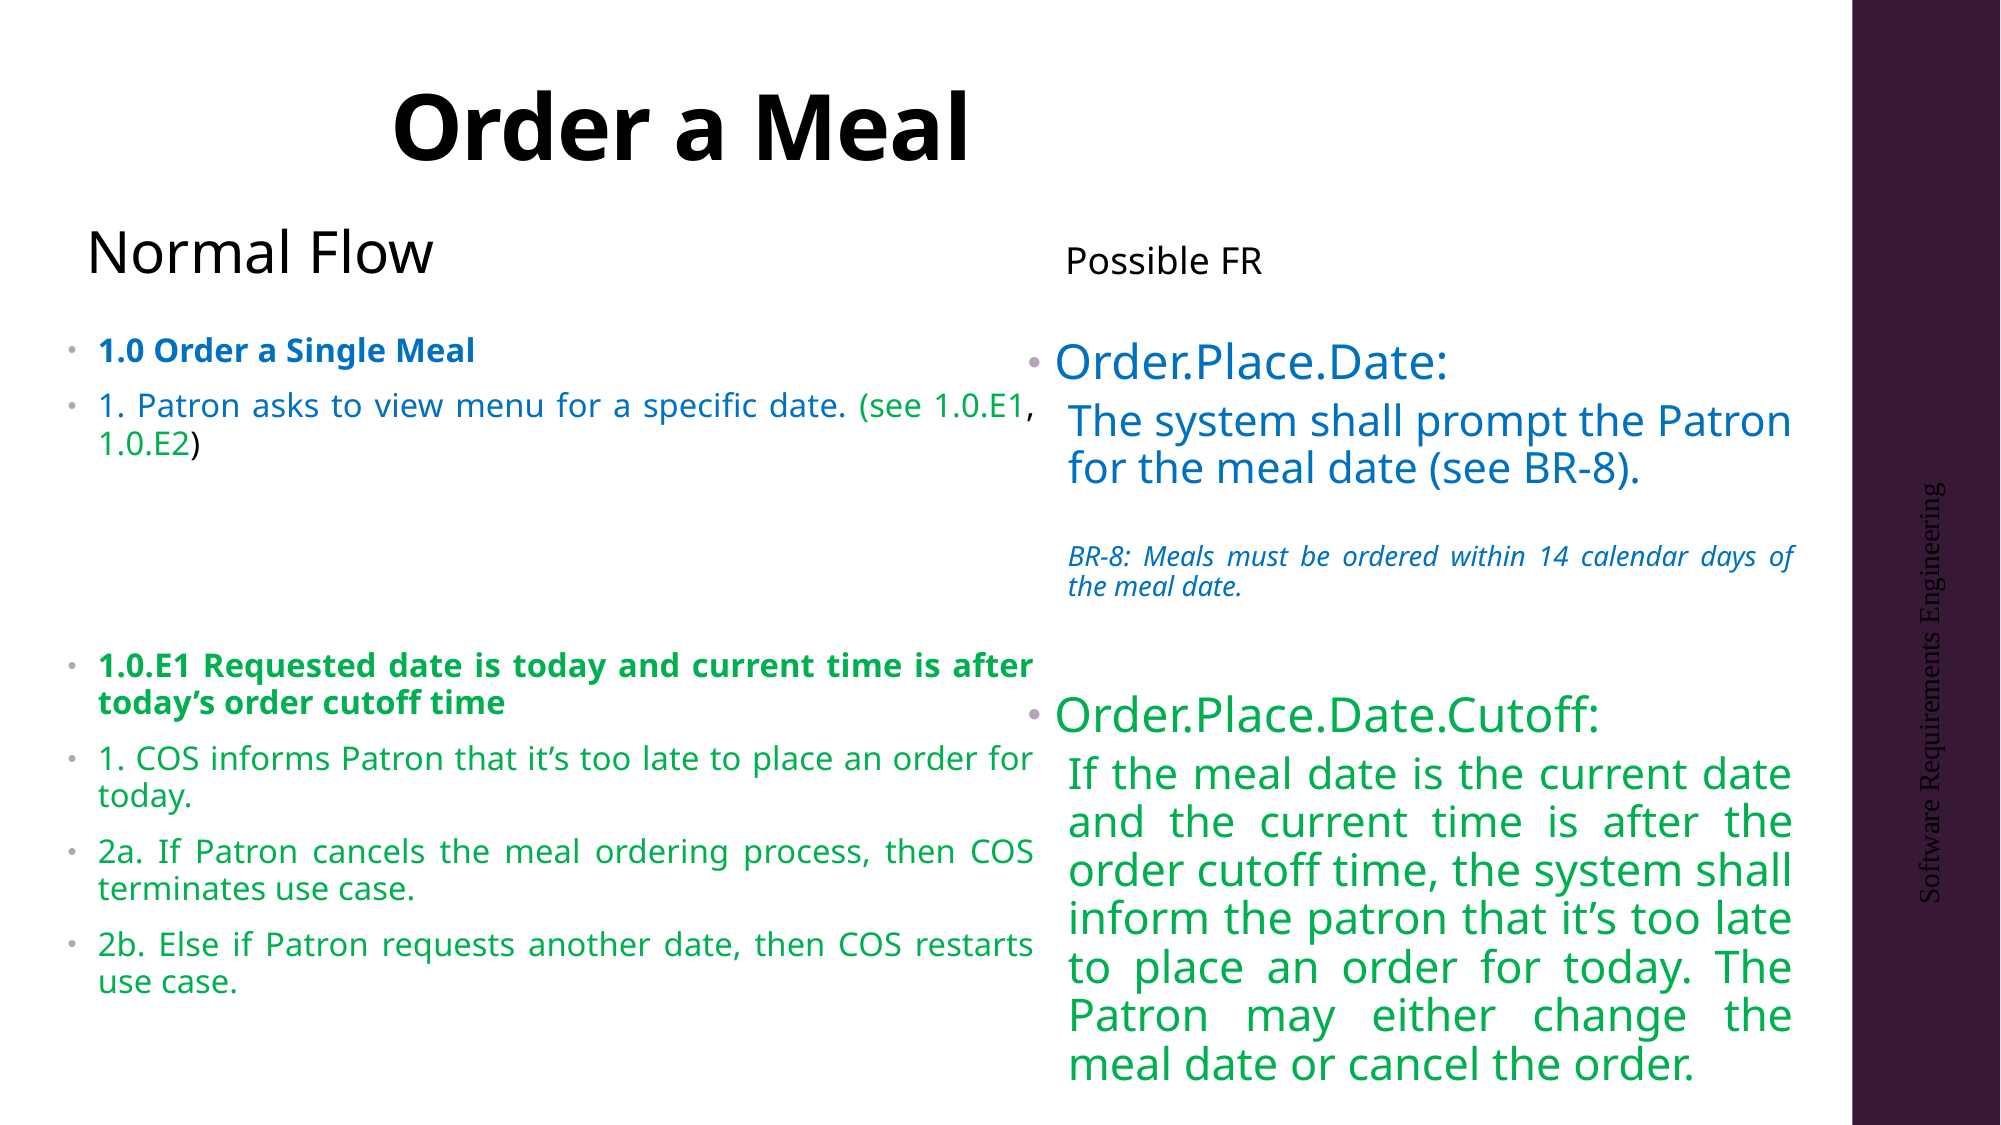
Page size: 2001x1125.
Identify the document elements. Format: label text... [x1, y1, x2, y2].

list 1.0 Order a Single Meal 1. Patron asks to view menu for a specific date. (see 1.0.E1, 1.0.E2) 1.0.E1 Requested date is today and current time is after today’s order cutoff time 1. COS informs Patron that it’s too late to place an order for today. 2a. If Patron cancels the meal ordering process, then COS terminates use case. 2b. Else if Patron requests another date, then COS restarts use case. [52, 324, 1050, 1013]
list Possible FR [1050, 185, 1713, 291]
list Order.Place.Date: The system shall prompt the Patron for the meal date (see BR-8). BR-8: Meals must be ordered within 14 calendar days of the meal date. Order.Place.Date.Cutoff: If the meal date is the current date and the current time is after the order cutoff time, the system shall inform the patron that it’s too late to place an order for today. The Patron may either change the meal date or cancel the order. [1012, 328, 1809, 1115]
footer Software Requirements Engineering [1897, 400, 1958, 988]
title Order a Meal [375, 0, 1700, 188]
list Normal Flow [71, 223, 1050, 324]
